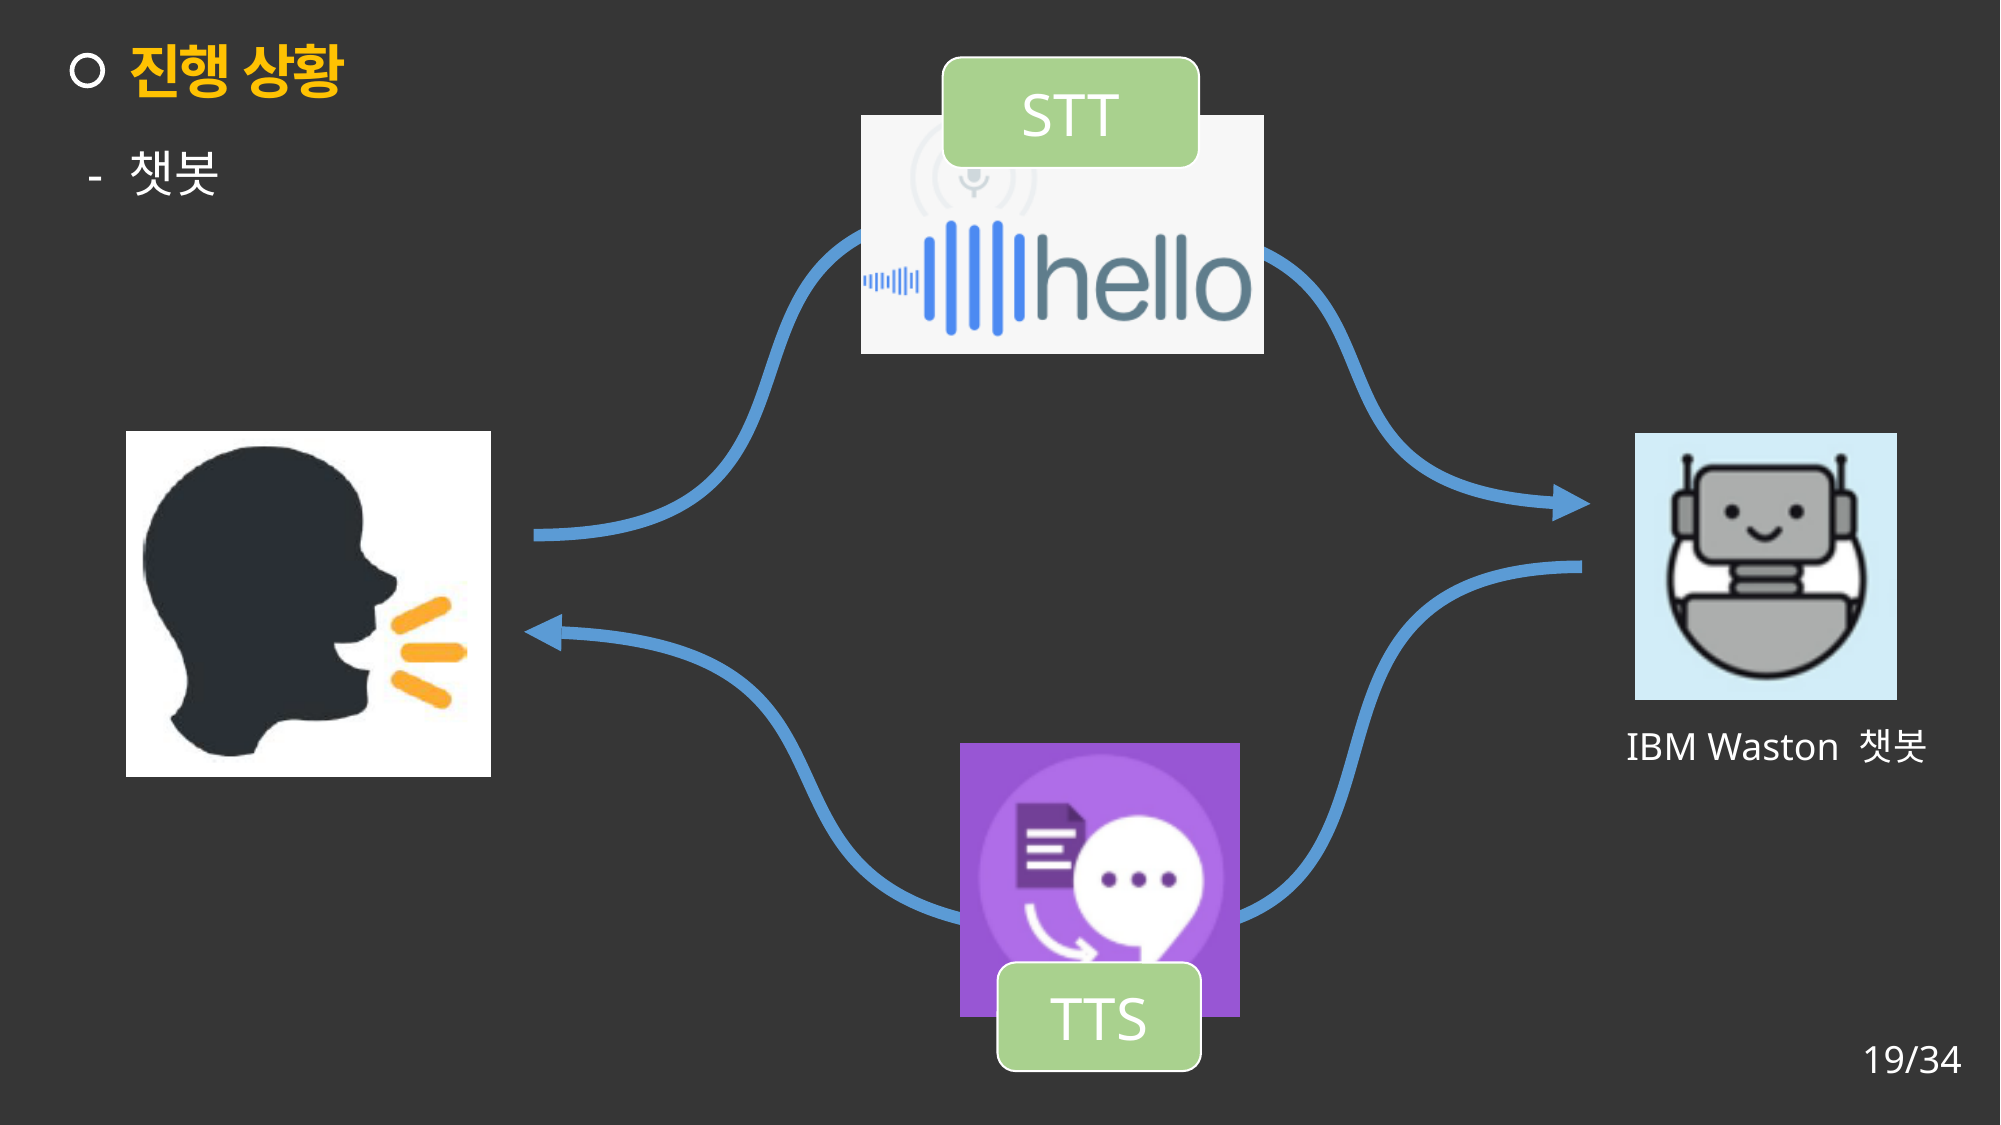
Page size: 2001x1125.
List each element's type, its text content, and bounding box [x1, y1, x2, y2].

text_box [1137, 566, 1583, 934]
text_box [960, 743, 1240, 1072]
text_box [70, 54, 104, 87]
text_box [533, 208, 998, 536]
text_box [1602, 433, 1953, 777]
text_box - 챗봇 [73, 135, 236, 211]
picture [126, 431, 491, 777]
text_box 19/34 [1847, 1028, 1977, 1089]
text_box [524, 631, 1104, 934]
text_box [861, 57, 1264, 354]
text_box 진행 상황 [113, 27, 362, 113]
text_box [1107, 226, 1591, 504]
